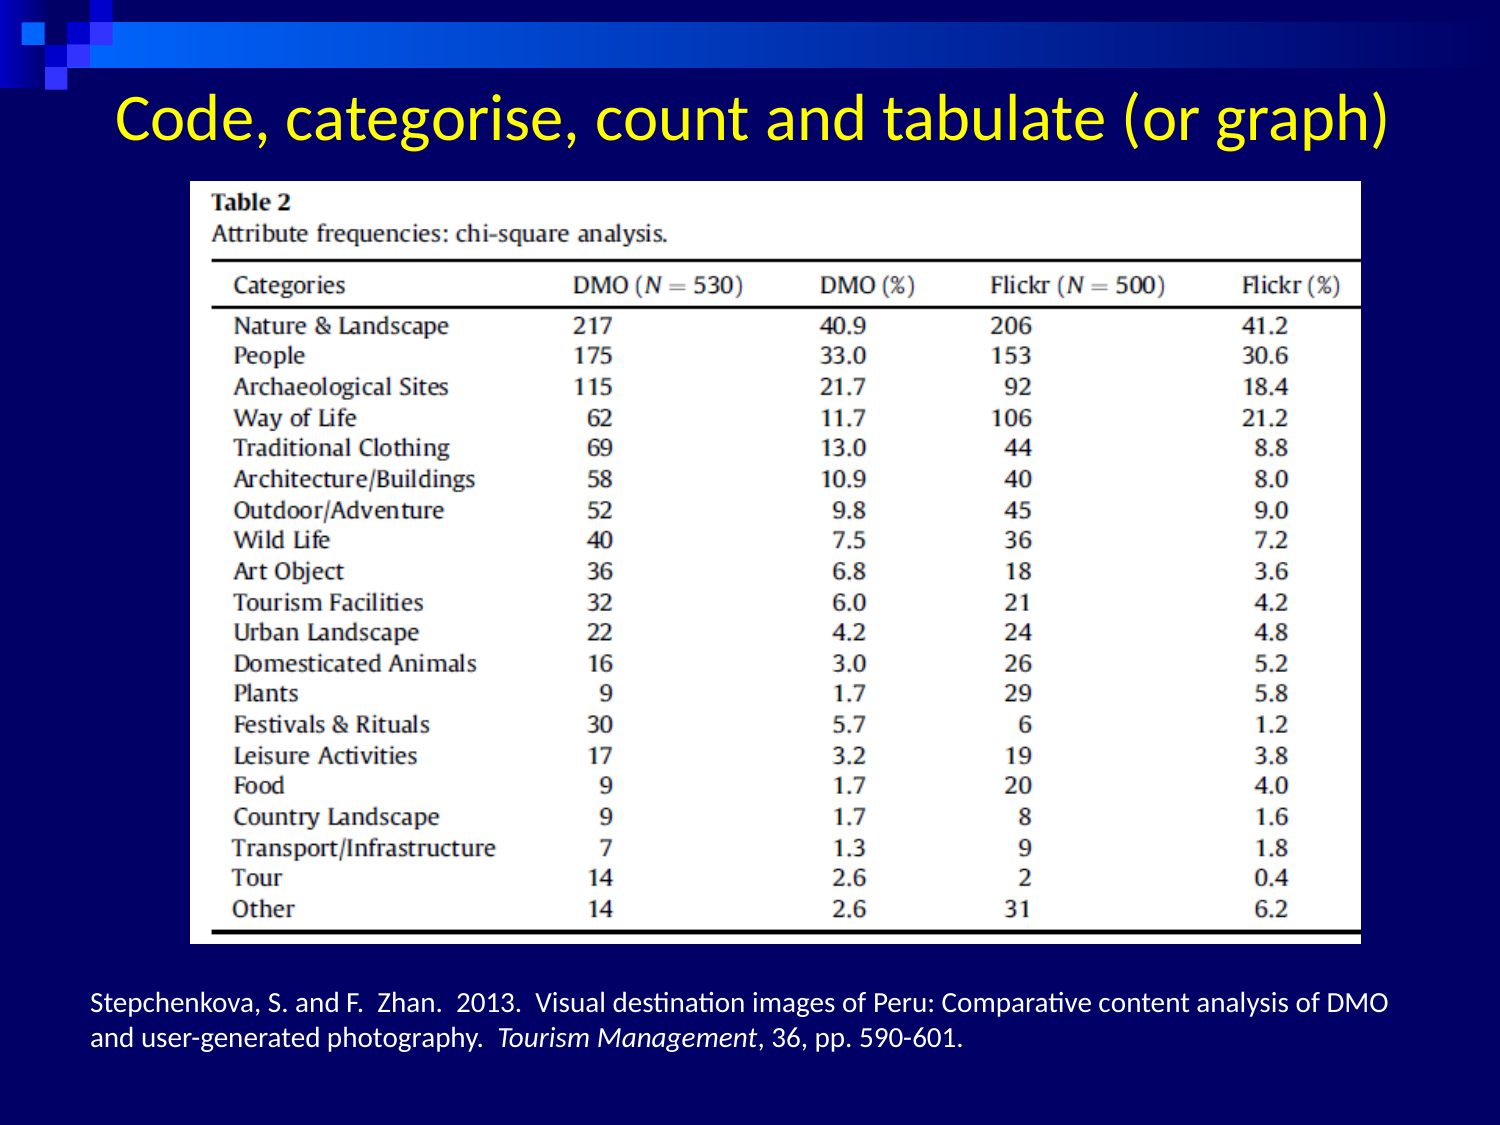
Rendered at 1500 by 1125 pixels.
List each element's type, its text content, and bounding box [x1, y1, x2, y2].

list Stepchenkova, S. and F. Zhan. 2013. Visual destination images of Peru: Comparative content analysis of DMO and user-generated photography. Tourism Management, 36, pp. 590-601. [74, 975, 1426, 1095]
picture [189, 180, 1361, 944]
title Code, categorise, count and tabulate (or graph) [100, 66, 1451, 162]
